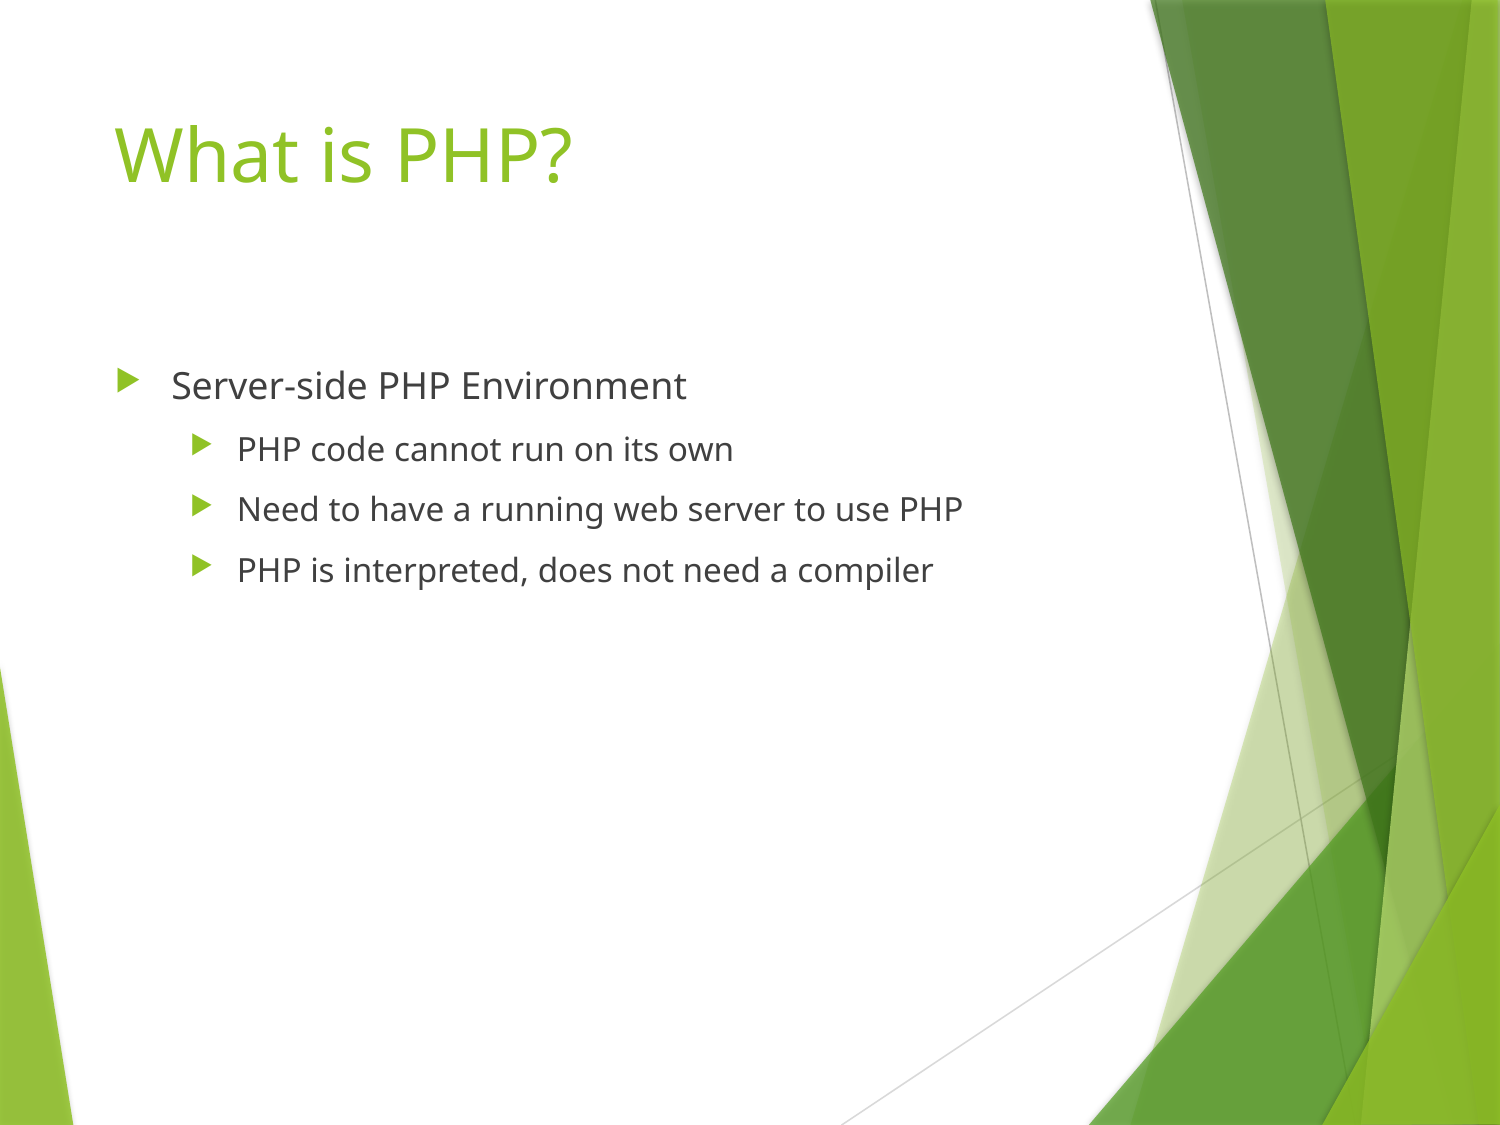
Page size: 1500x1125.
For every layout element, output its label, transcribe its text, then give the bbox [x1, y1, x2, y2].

list Server-side PHP Environment PHP code cannot run on its own Need to have a running web server to use PHP PHP is interpreted, does not need a compiler [99, 354, 1142, 992]
title What is PHP? [99, 99, 1142, 317]
